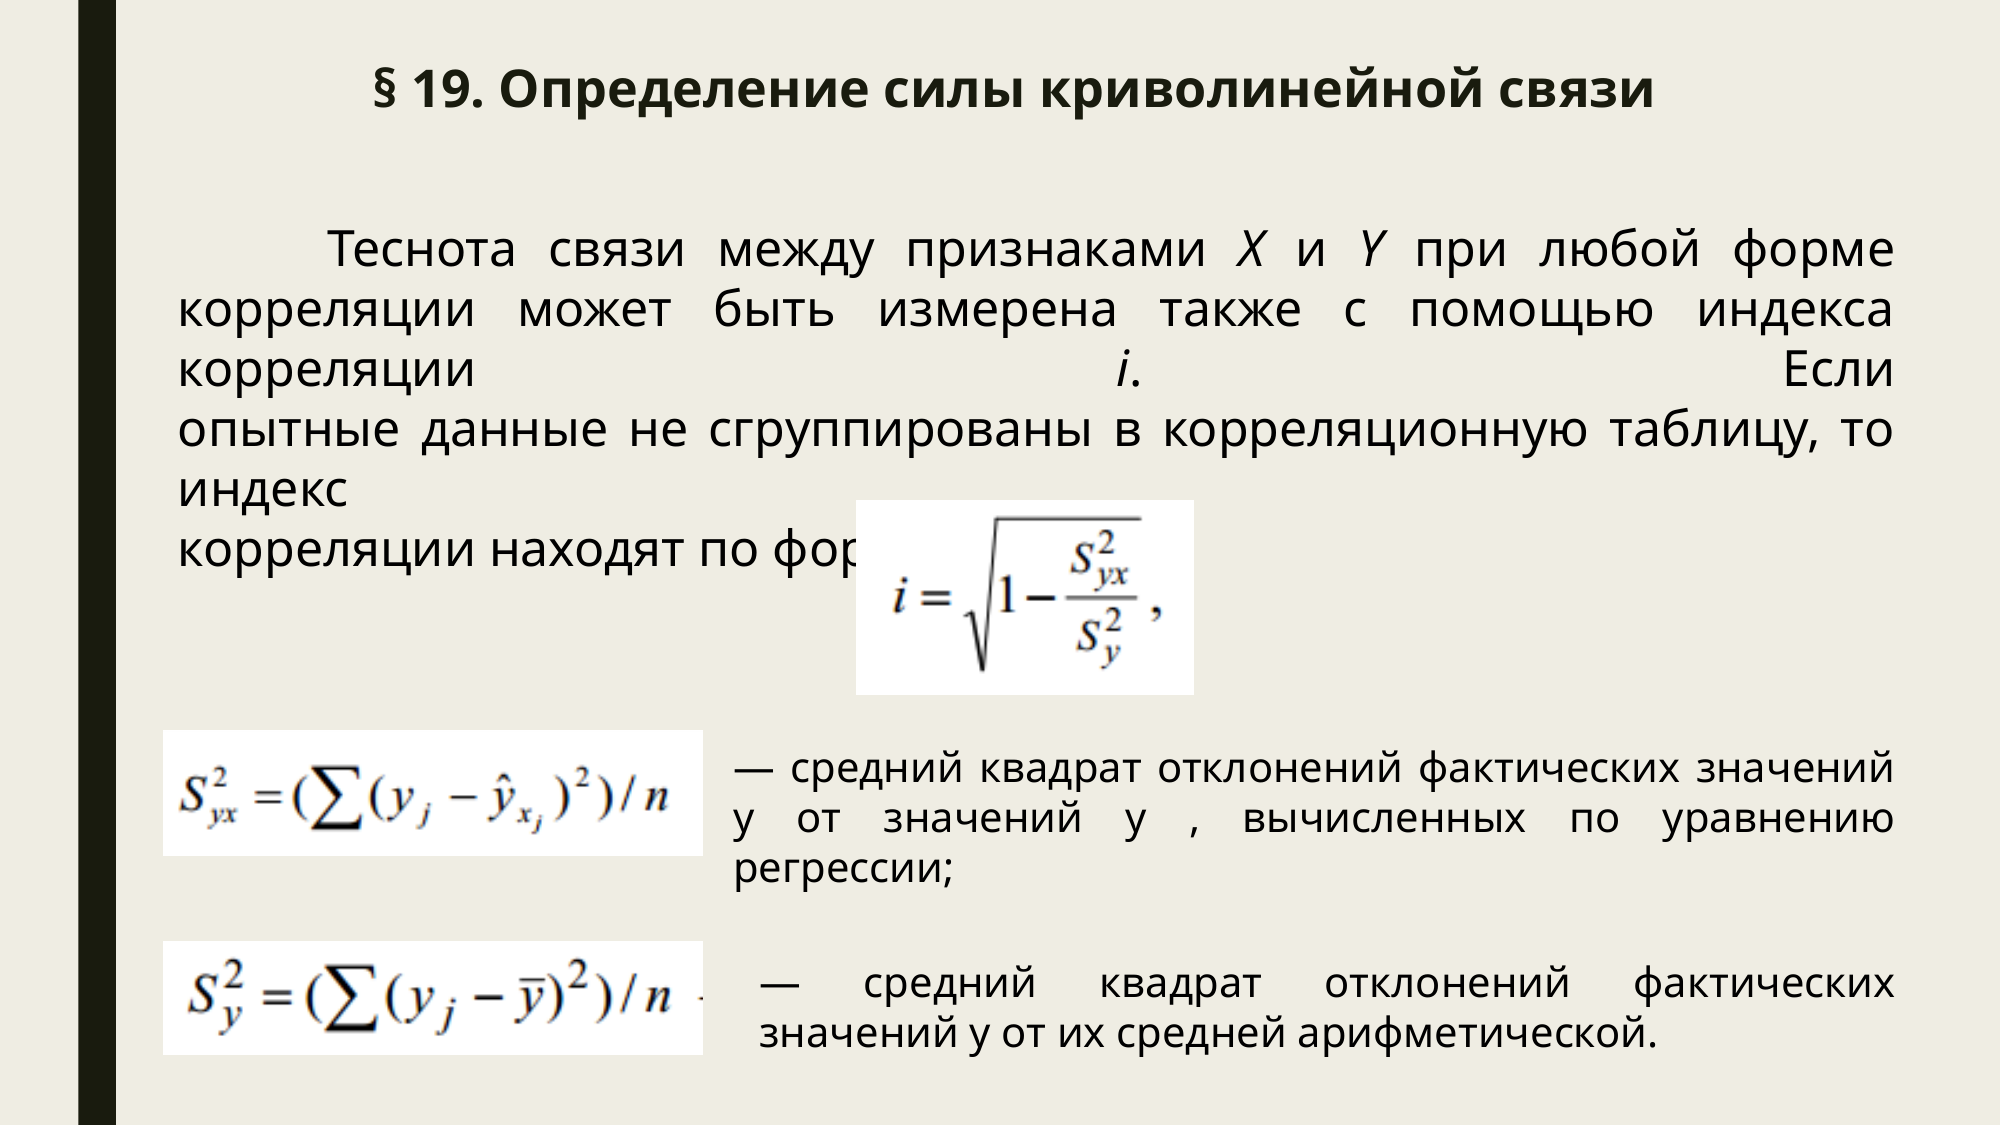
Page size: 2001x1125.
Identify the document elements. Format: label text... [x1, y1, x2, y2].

picture [163, 941, 703, 1055]
text_box — средний квадрат отклонений фактических значений y от значений y , вычисленных по уравнению регрессии; [718, 733, 1911, 899]
title § 19. Определение силы криволинейной связи [227, 55, 1803, 177]
text_box — средний квадрат отклонений фактических значений y от их средней арифметической. [744, 948, 1911, 1064]
picture [856, 500, 1194, 695]
picture [163, 730, 703, 856]
text_box Теснота связи между признаками X и Y при любой форме корреляции может быть измерена также с помощью индекса корреляции i. Если опытные данные не сгруппированы в корреляционную таблицу, то индекс корреляции находят по формуле: [163, 209, 1911, 585]
